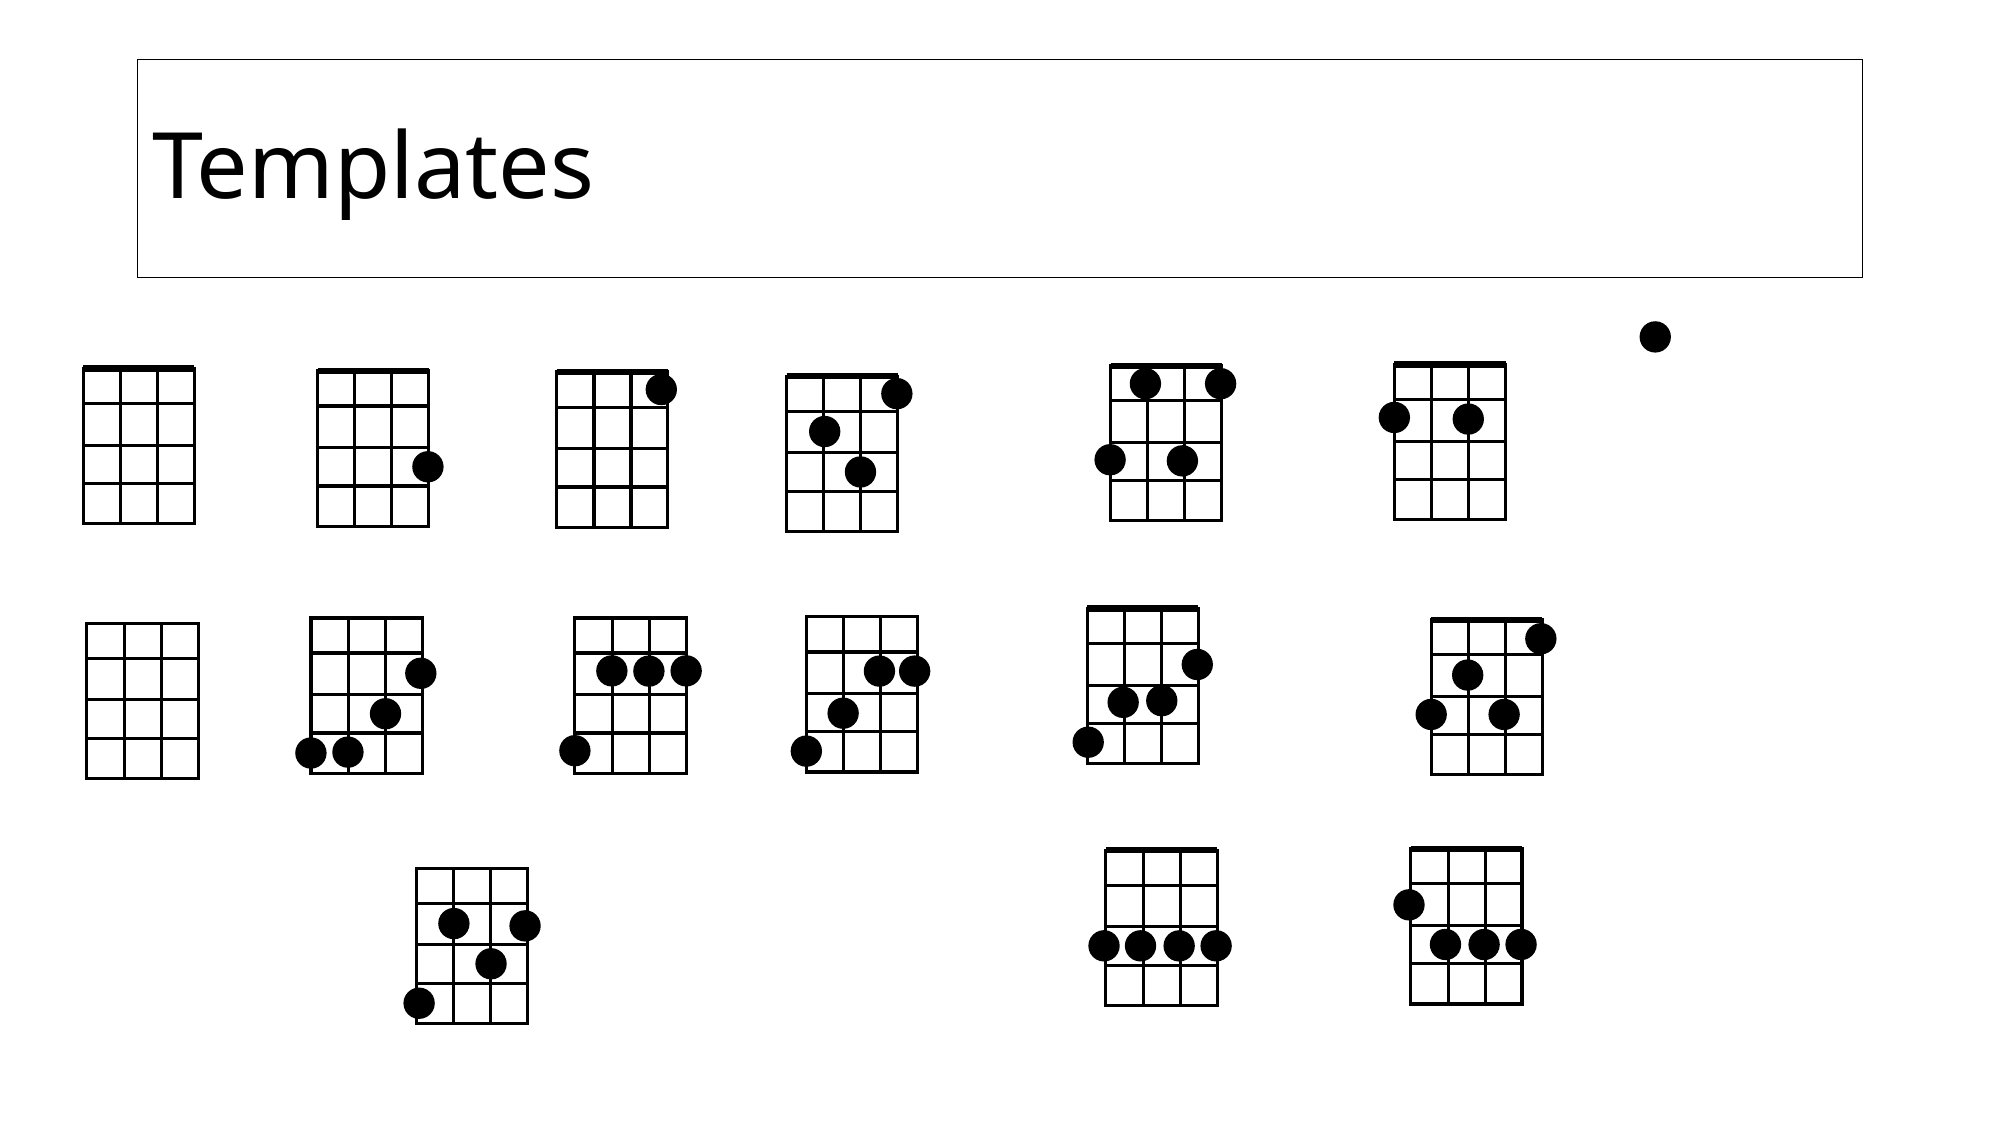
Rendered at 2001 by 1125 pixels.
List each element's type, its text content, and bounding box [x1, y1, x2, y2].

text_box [556, 372, 676, 528]
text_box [1416, 619, 1556, 775]
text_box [296, 617, 436, 774]
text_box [560, 617, 701, 774]
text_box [317, 370, 443, 527]
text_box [404, 868, 540, 1024]
text_box [1639, 321, 1671, 353]
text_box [1073, 608, 1212, 764]
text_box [786, 376, 912, 532]
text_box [1089, 850, 1231, 1006]
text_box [1394, 848, 1536, 1004]
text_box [1095, 365, 1236, 521]
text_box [791, 616, 930, 773]
title Templates [137, 59, 1863, 278]
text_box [83, 368, 195, 524]
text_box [1379, 364, 1506, 520]
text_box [86, 623, 199, 779]
